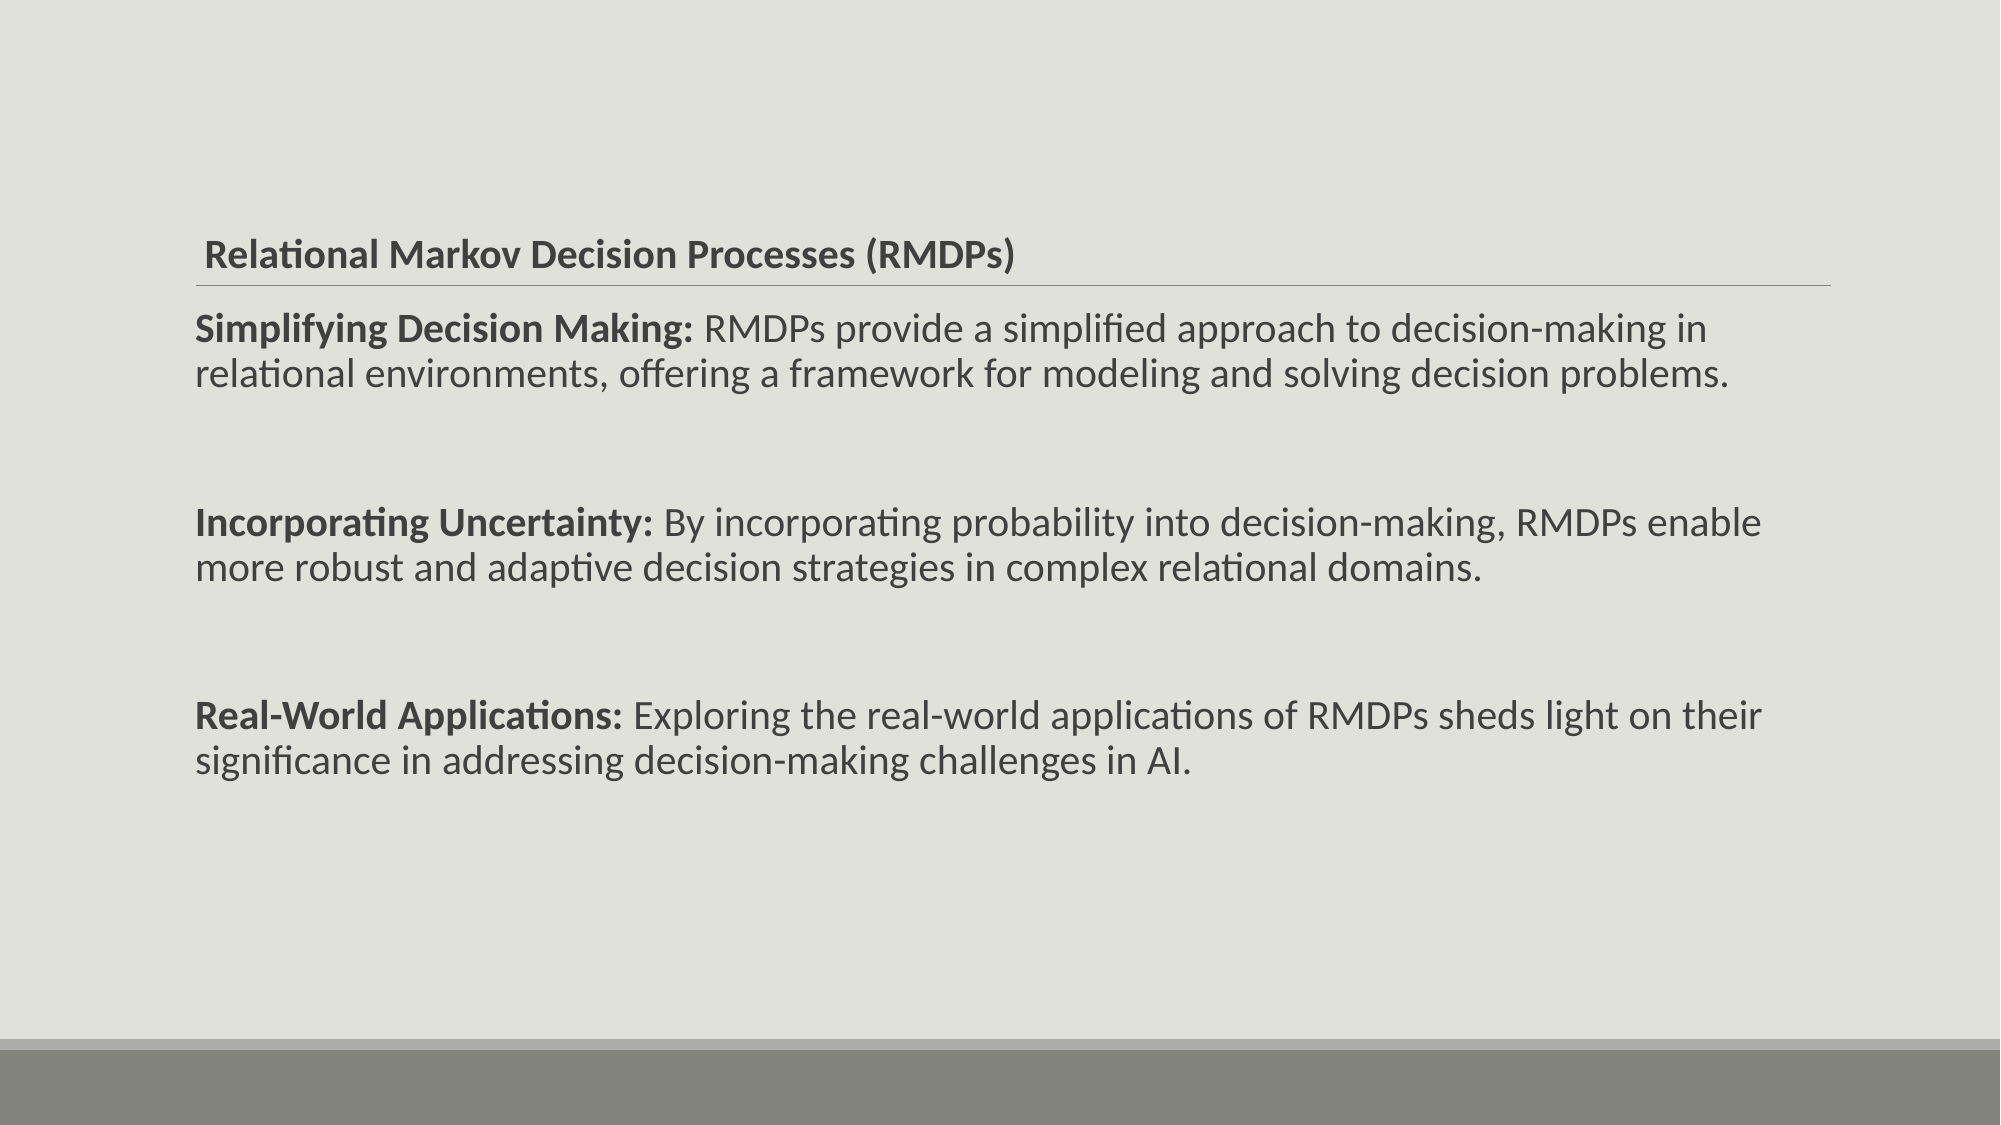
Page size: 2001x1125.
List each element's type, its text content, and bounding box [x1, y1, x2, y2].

list Relational Markov Decision Processes (RMDPs) Simplifying Decision Making: RMDPs provide a simplified approach to decision-making in relational environments, offering a framework for modeling and solving decision problems. Incorporating Uncertainty: By incorporating probability into decision-making, RMDPs enable more robust and adaptive decision strategies in complex relational domains. Real-World Applications: Exploring the real-world applications of RMDPs sheds light on their significance in addressing decision-making challenges in AI. [180, 225, 1830, 963]
